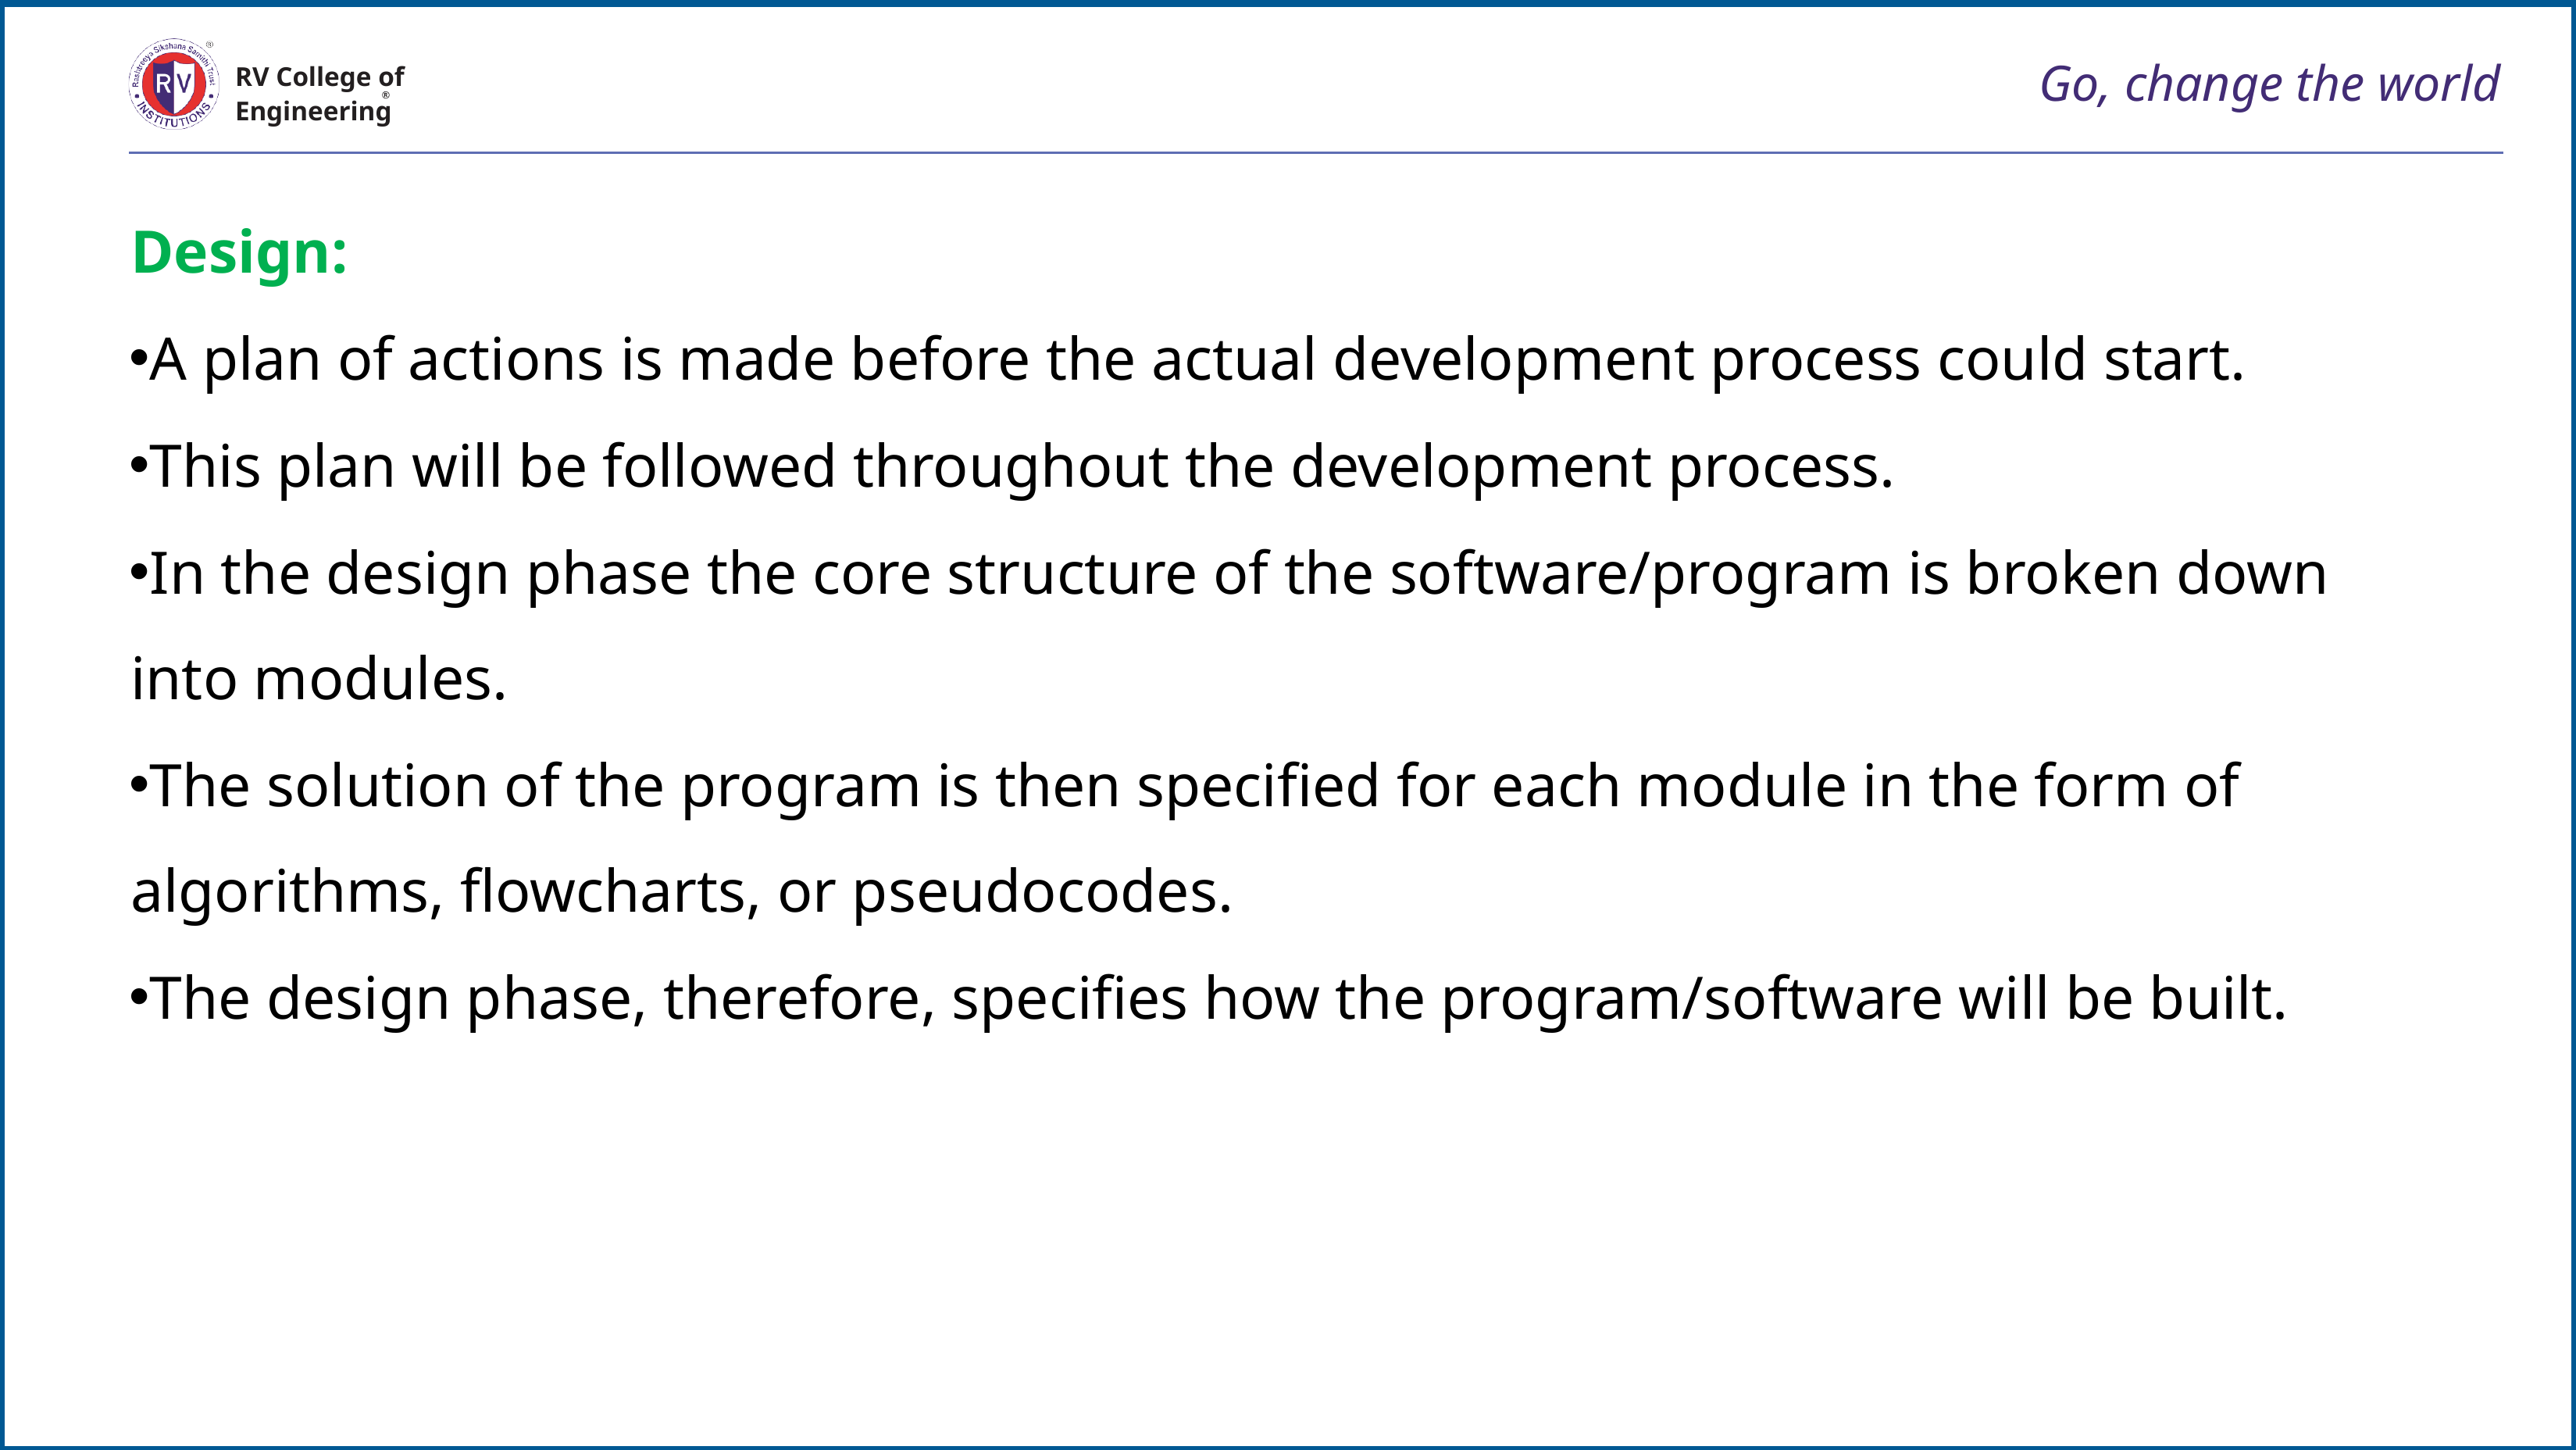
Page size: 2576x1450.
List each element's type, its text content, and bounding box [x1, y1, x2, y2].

text_box [0, 2, 2576, 1450]
text_box RV College of Engineering [233, 55, 409, 127]
text_box [128, 38, 219, 130]
text_box Design: A plan of actions is made before the actual development process could start. This plan will be followed throughout the development process. In the design phase the core structure of the software/program is broken down into modules. The solution of the program is then specified for each module in the form of algorithms, flowcharts, or pseudocodes. The design phase, therefore, specifies how the program/software will be built. [129, 177, 2376, 1031]
title Go, change the world [2029, 52, 2502, 295]
